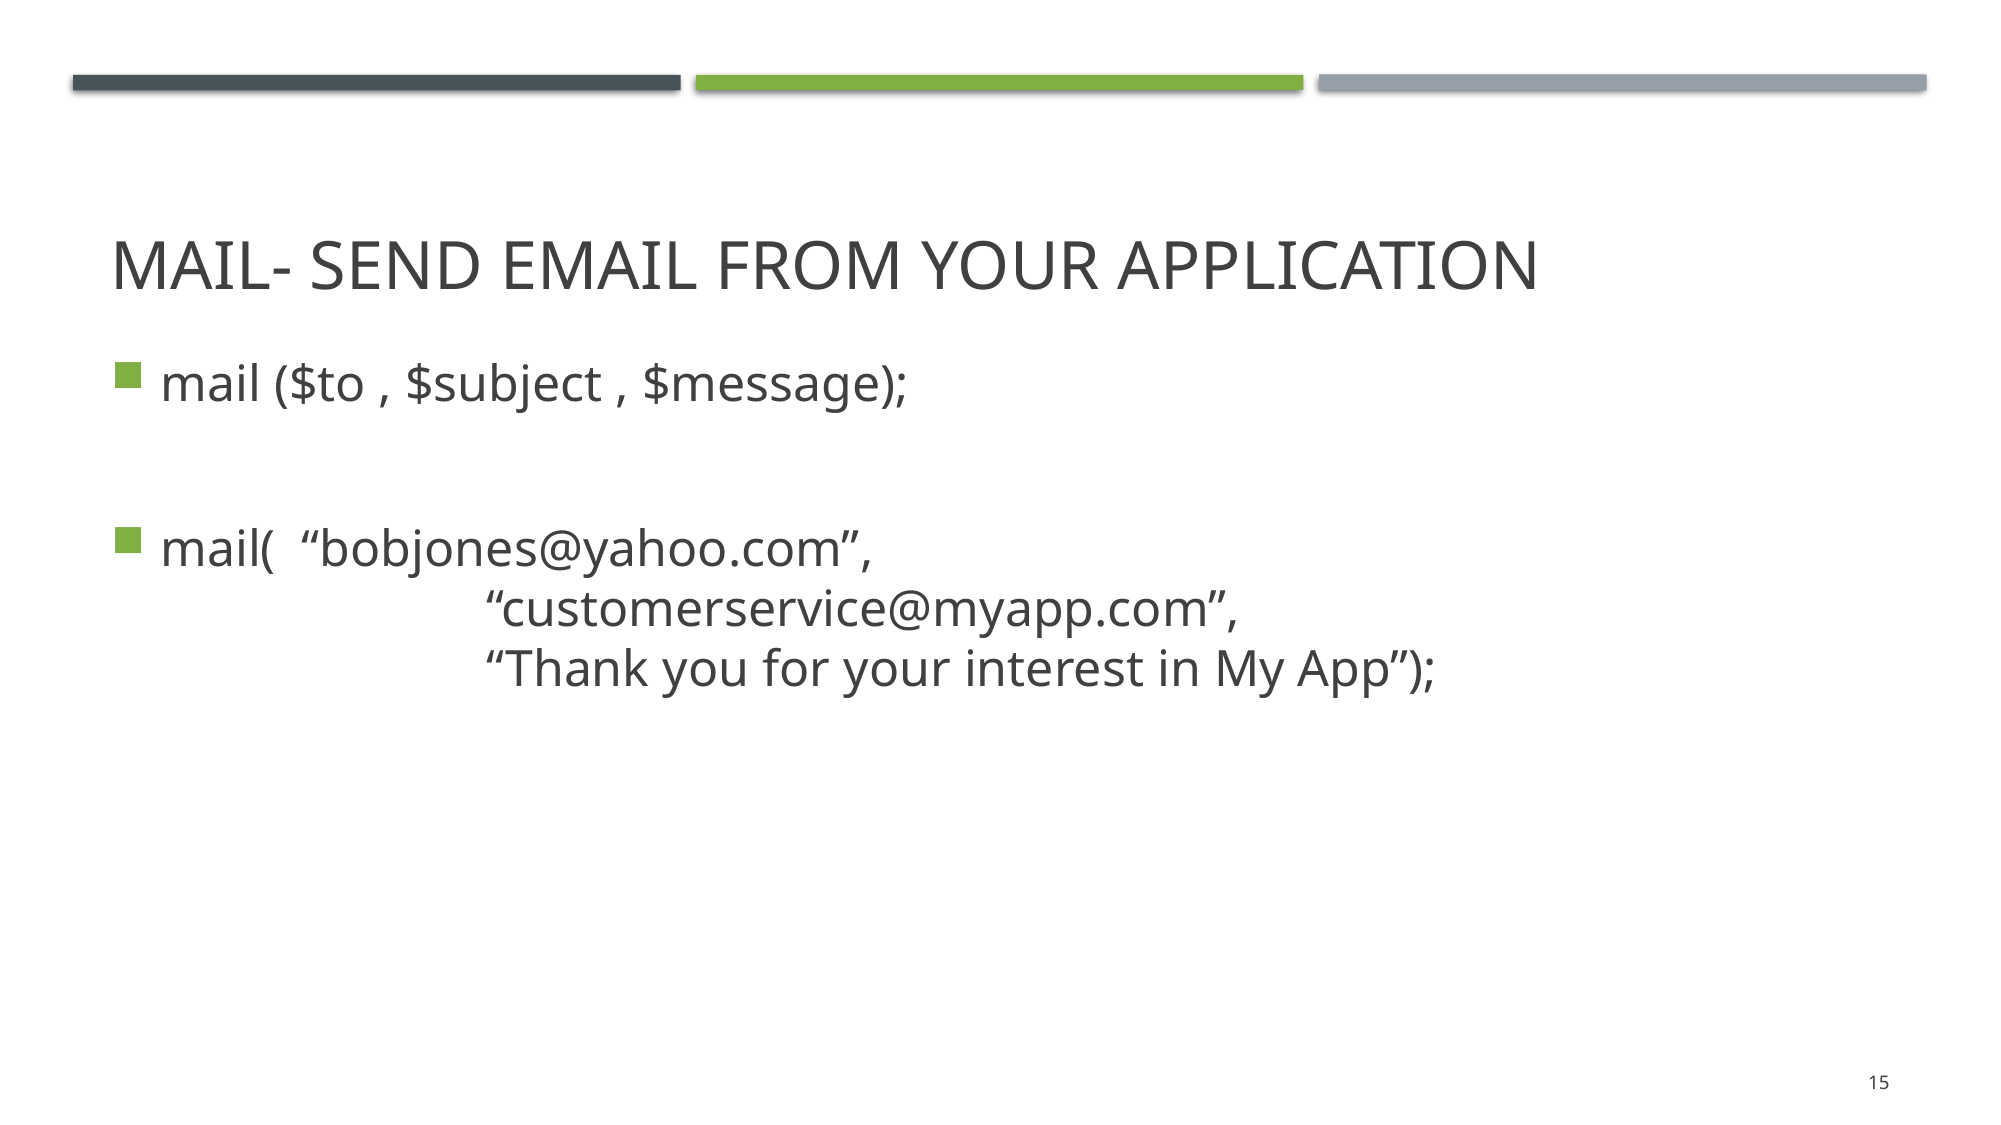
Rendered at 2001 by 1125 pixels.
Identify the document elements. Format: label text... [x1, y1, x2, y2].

list mail ($to , $subject , $message); mail( “bobjones@yahoo.com”, “customerservice@myapp.com”, “Thank you for your interest in My App”); [95, 343, 1905, 940]
slide_number 15 [1732, 1053, 1905, 1114]
title Mail- send email from your application [95, 115, 1905, 311]
